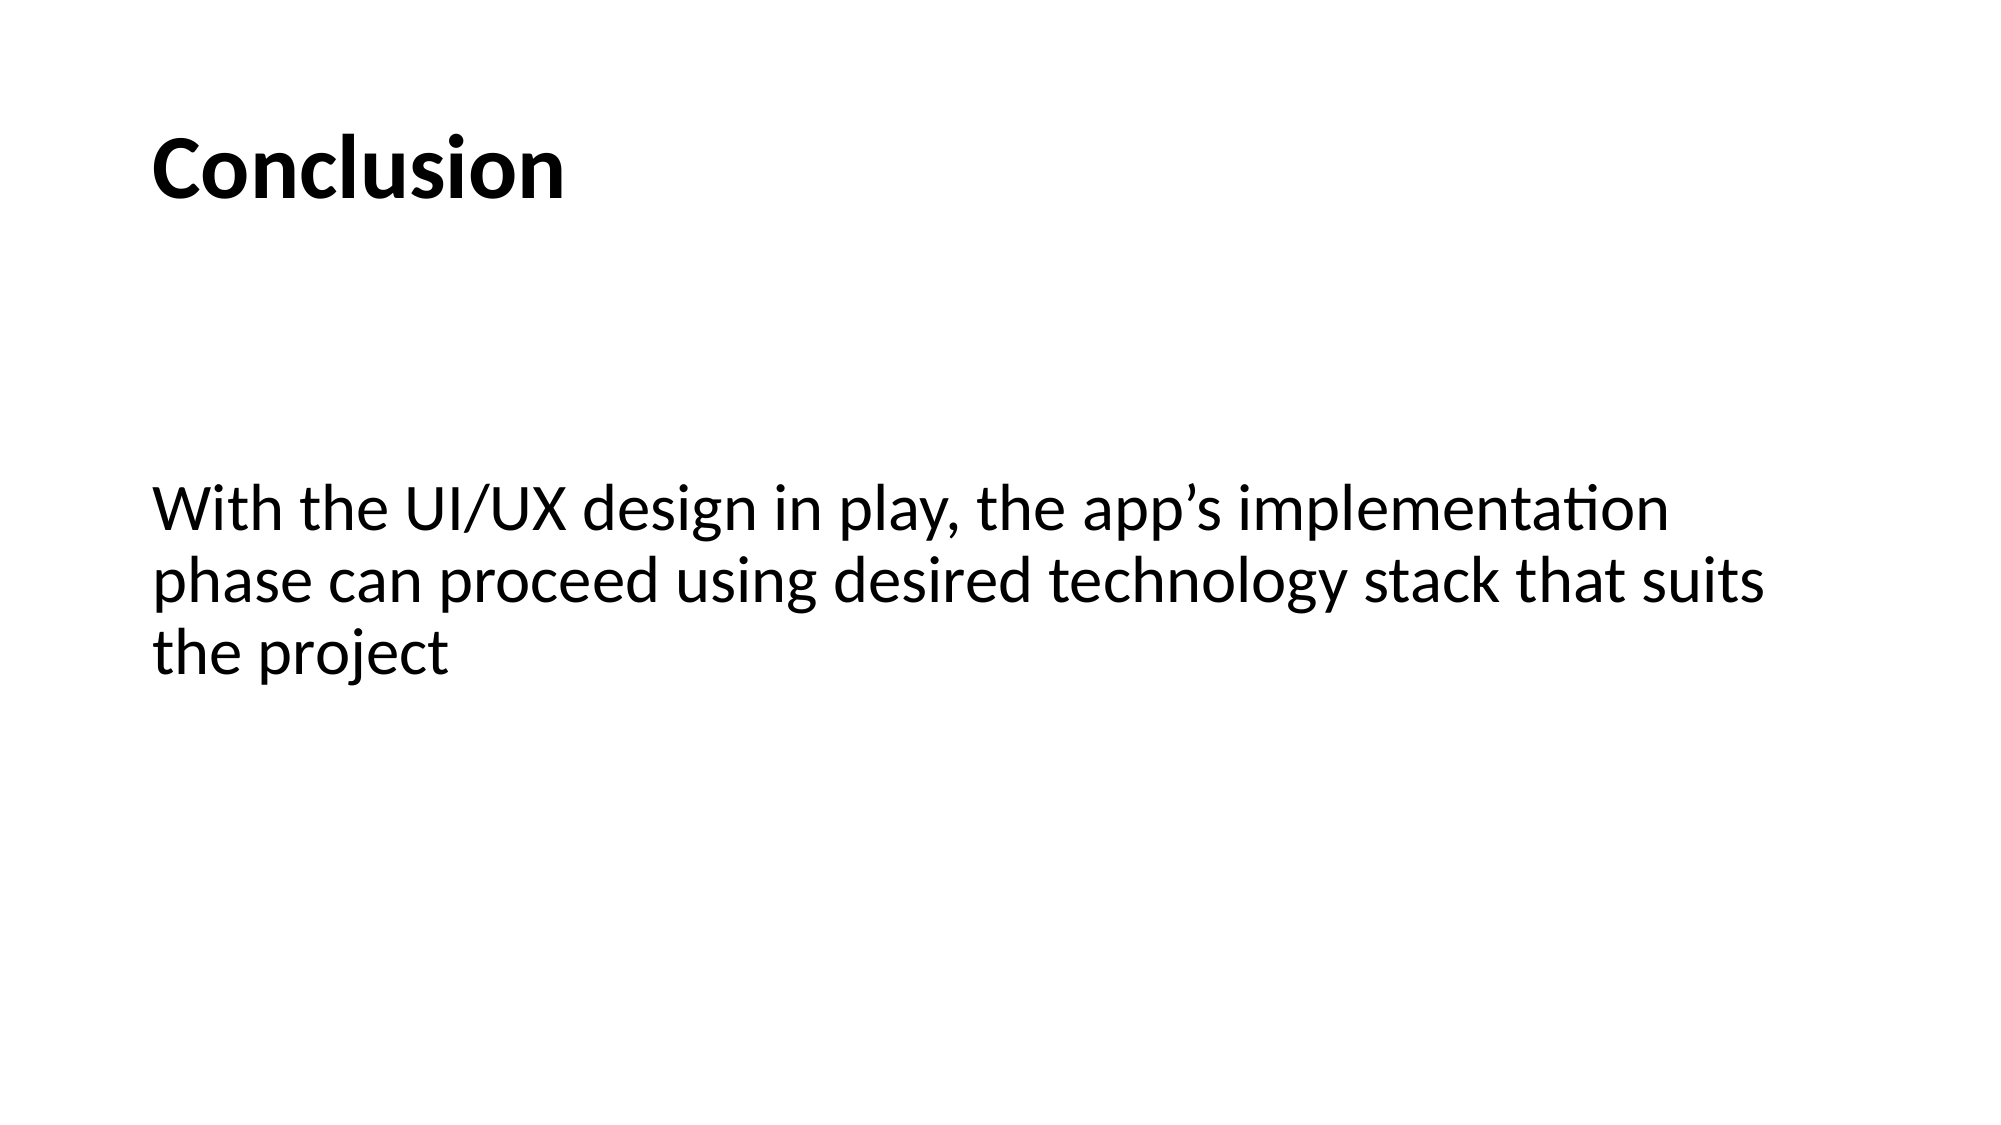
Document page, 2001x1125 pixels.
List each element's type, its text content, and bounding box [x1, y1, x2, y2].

title Conclusion [137, 59, 1863, 278]
list With the UI/UX design in play, the app’s implementation phase can proceed using desired technology stack that suits the project [137, 465, 1863, 772]
